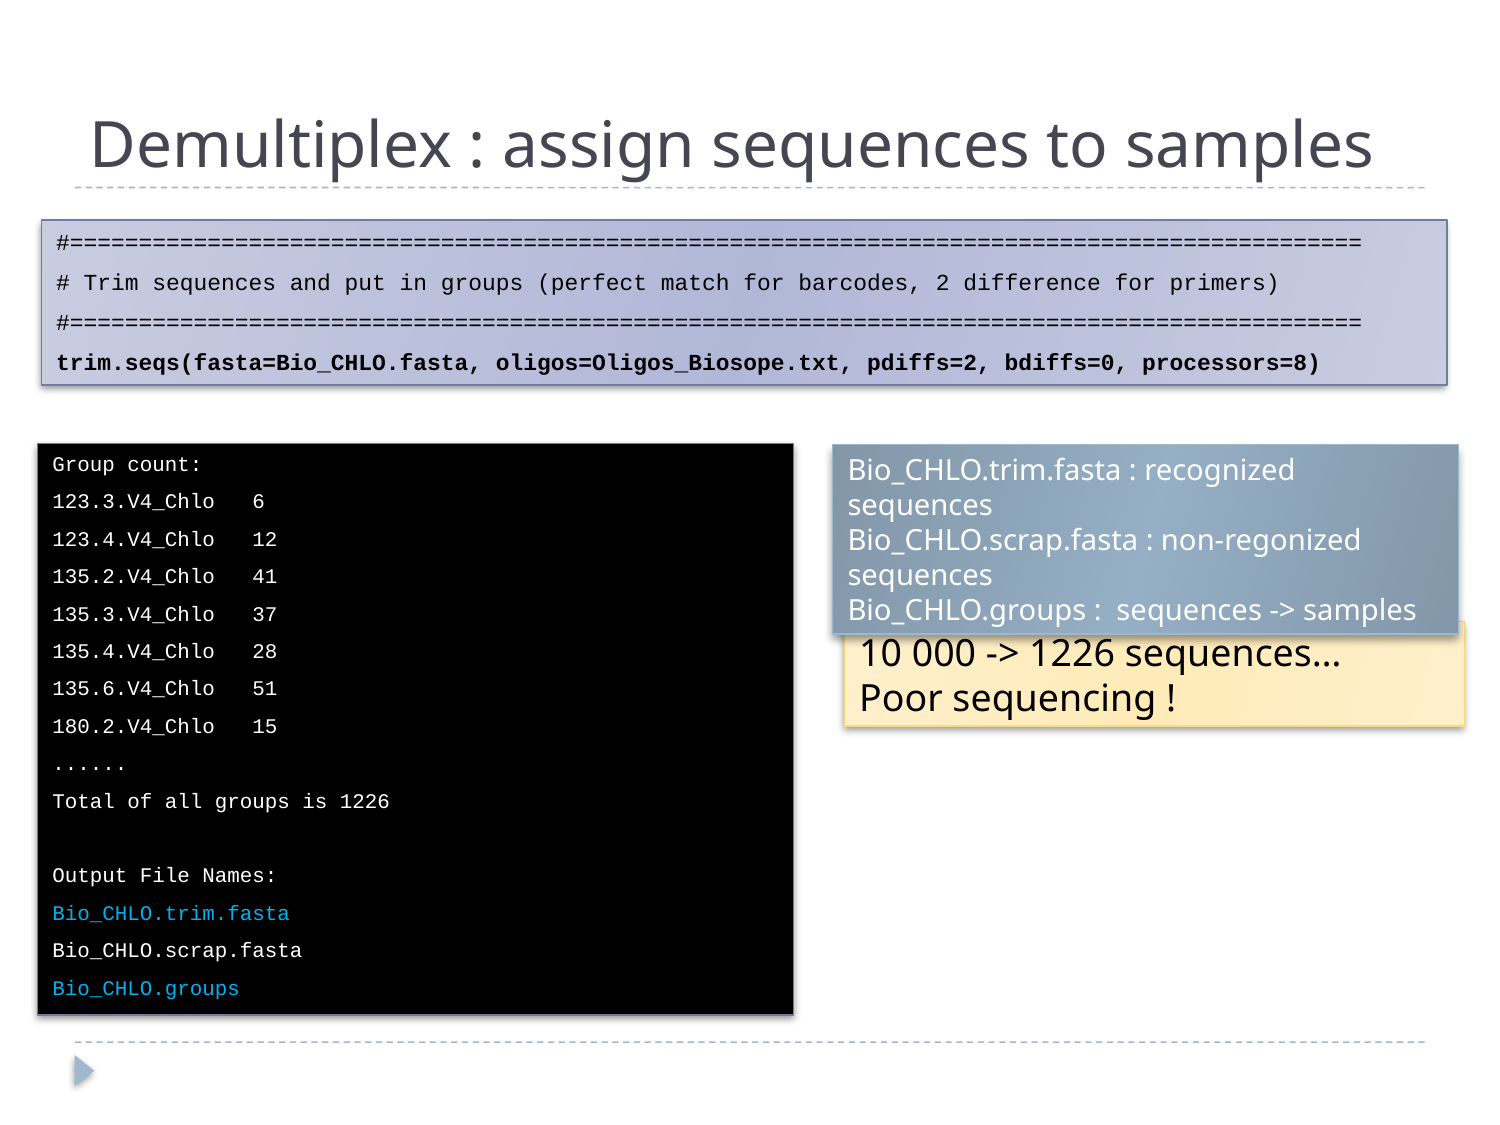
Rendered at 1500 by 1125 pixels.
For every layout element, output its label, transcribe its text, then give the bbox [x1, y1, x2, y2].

text_box Bio_CHLO.trim.fasta : recognized sequences Bio_CHLO.scrap.fasta : non-regonized sequences Bio_CHLO.groups : sequences -> samples [832, 444, 1459, 635]
text_box 10 000 -> 1226 sequences… Poor sequencing ! [844, 637, 1465, 727]
text_box Group count: 123.3.V4_Chlo 6 123.4.V4_Chlo 12 135.2.V4_Chlo 41 135.3.V4_Chlo 37 135.4.V4_Chlo 28 135.6.V4_Chlo 51 180.2.V4_Chlo 15 ...... Total of all groups is 1226 Output File Names: Bio_CHLO.trim.fasta Bio_CHLO.scrap.fasta Bio_CHLO.groups [37, 443, 794, 1016]
list #============================================================================================== # Trim sequences and put in groups (perfect match for barcodes, 2 difference for primers) #============================================================================================== trim.seqs(fasta=Bio_CHLO.fasta, oligos=Oligos_Biosope.txt, pdiffs=2, bdiffs=0, processors=8) [41, 219, 1448, 386]
title Demultiplex : assign sequences to samples [75, 24, 1425, 188]
